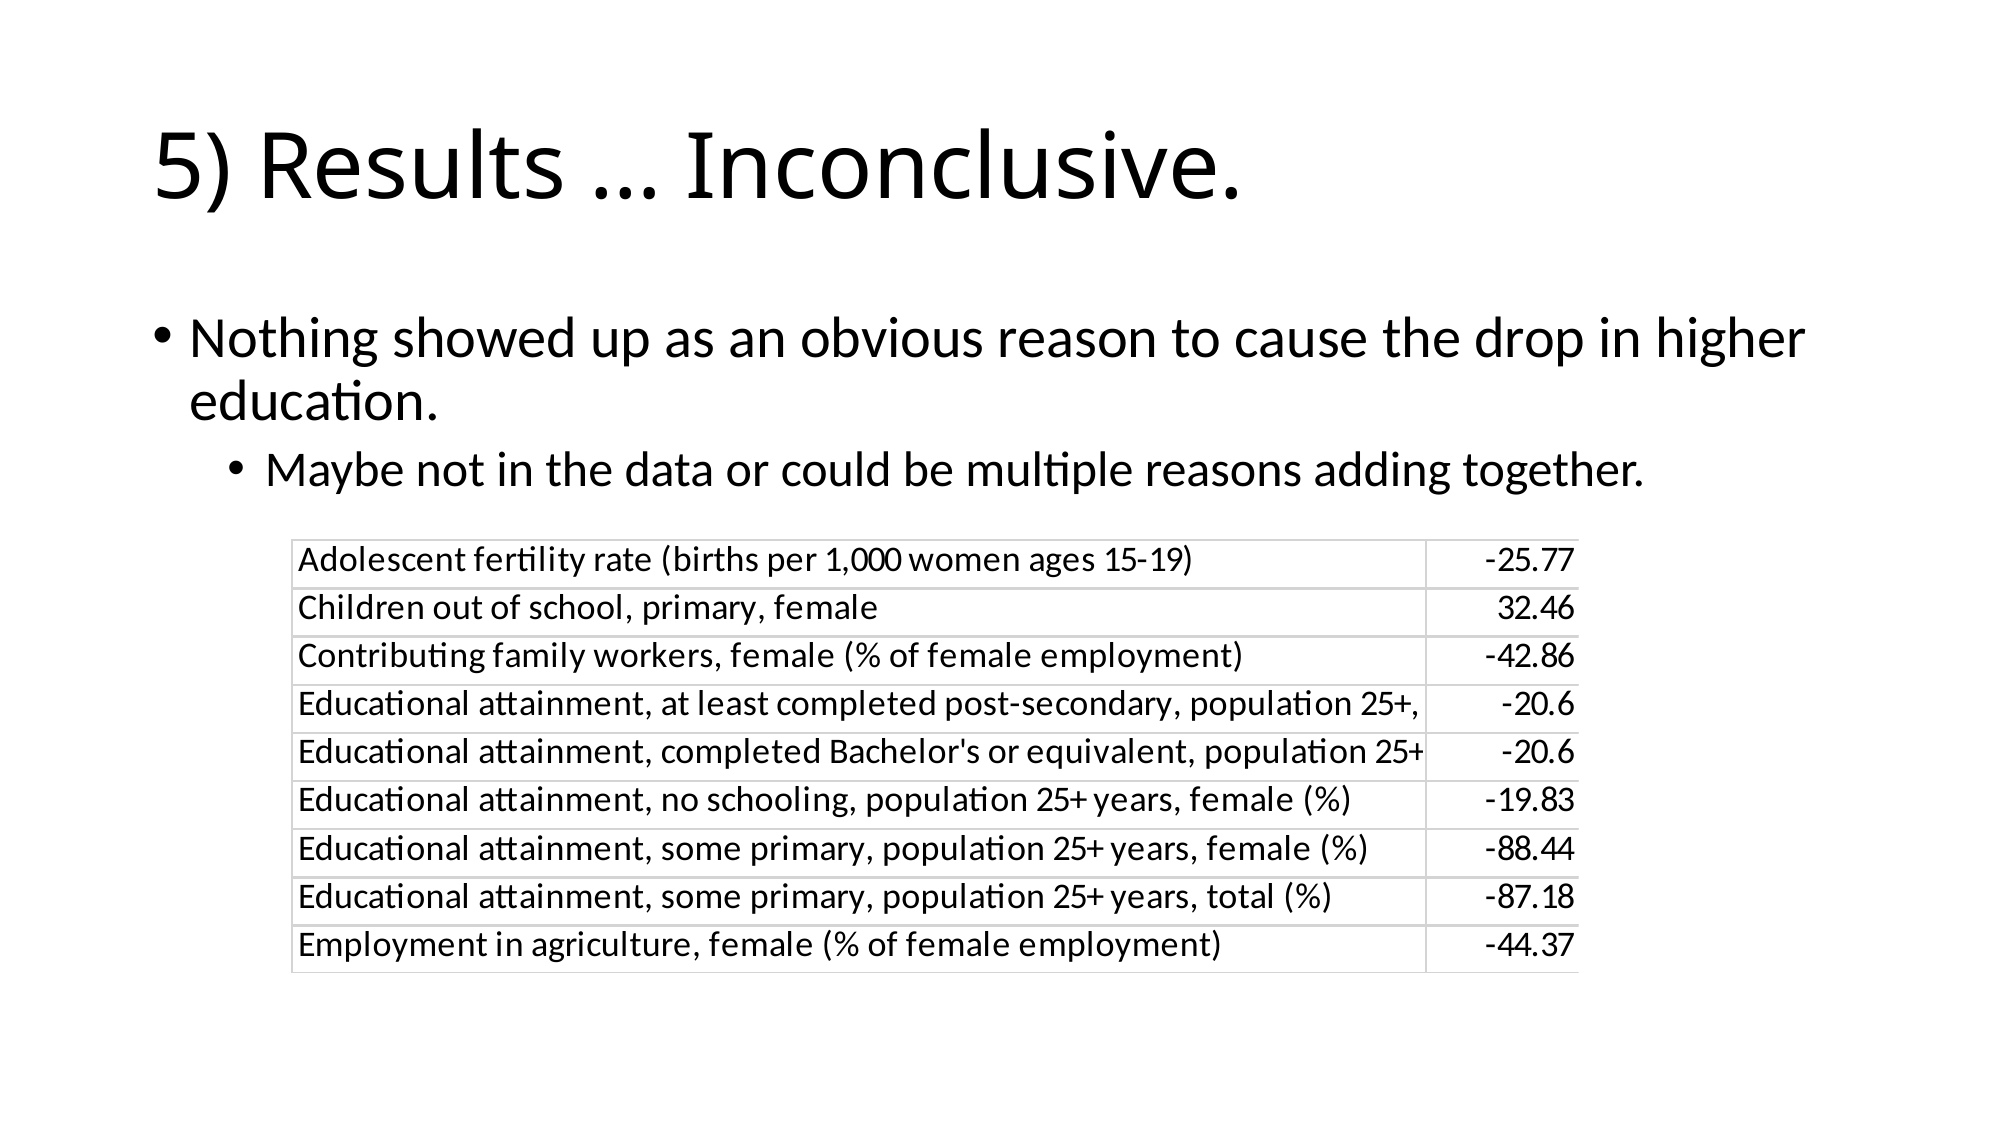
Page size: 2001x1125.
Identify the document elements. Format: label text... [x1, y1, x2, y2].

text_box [290, 539, 1582, 975]
title 5) Results … Inconclusive. [137, 59, 1863, 278]
list Nothing showed up as an obvious reason to cause the drop in higher education. Maybe not in the data or could be multiple reasons adding together. [137, 299, 1863, 1014]
